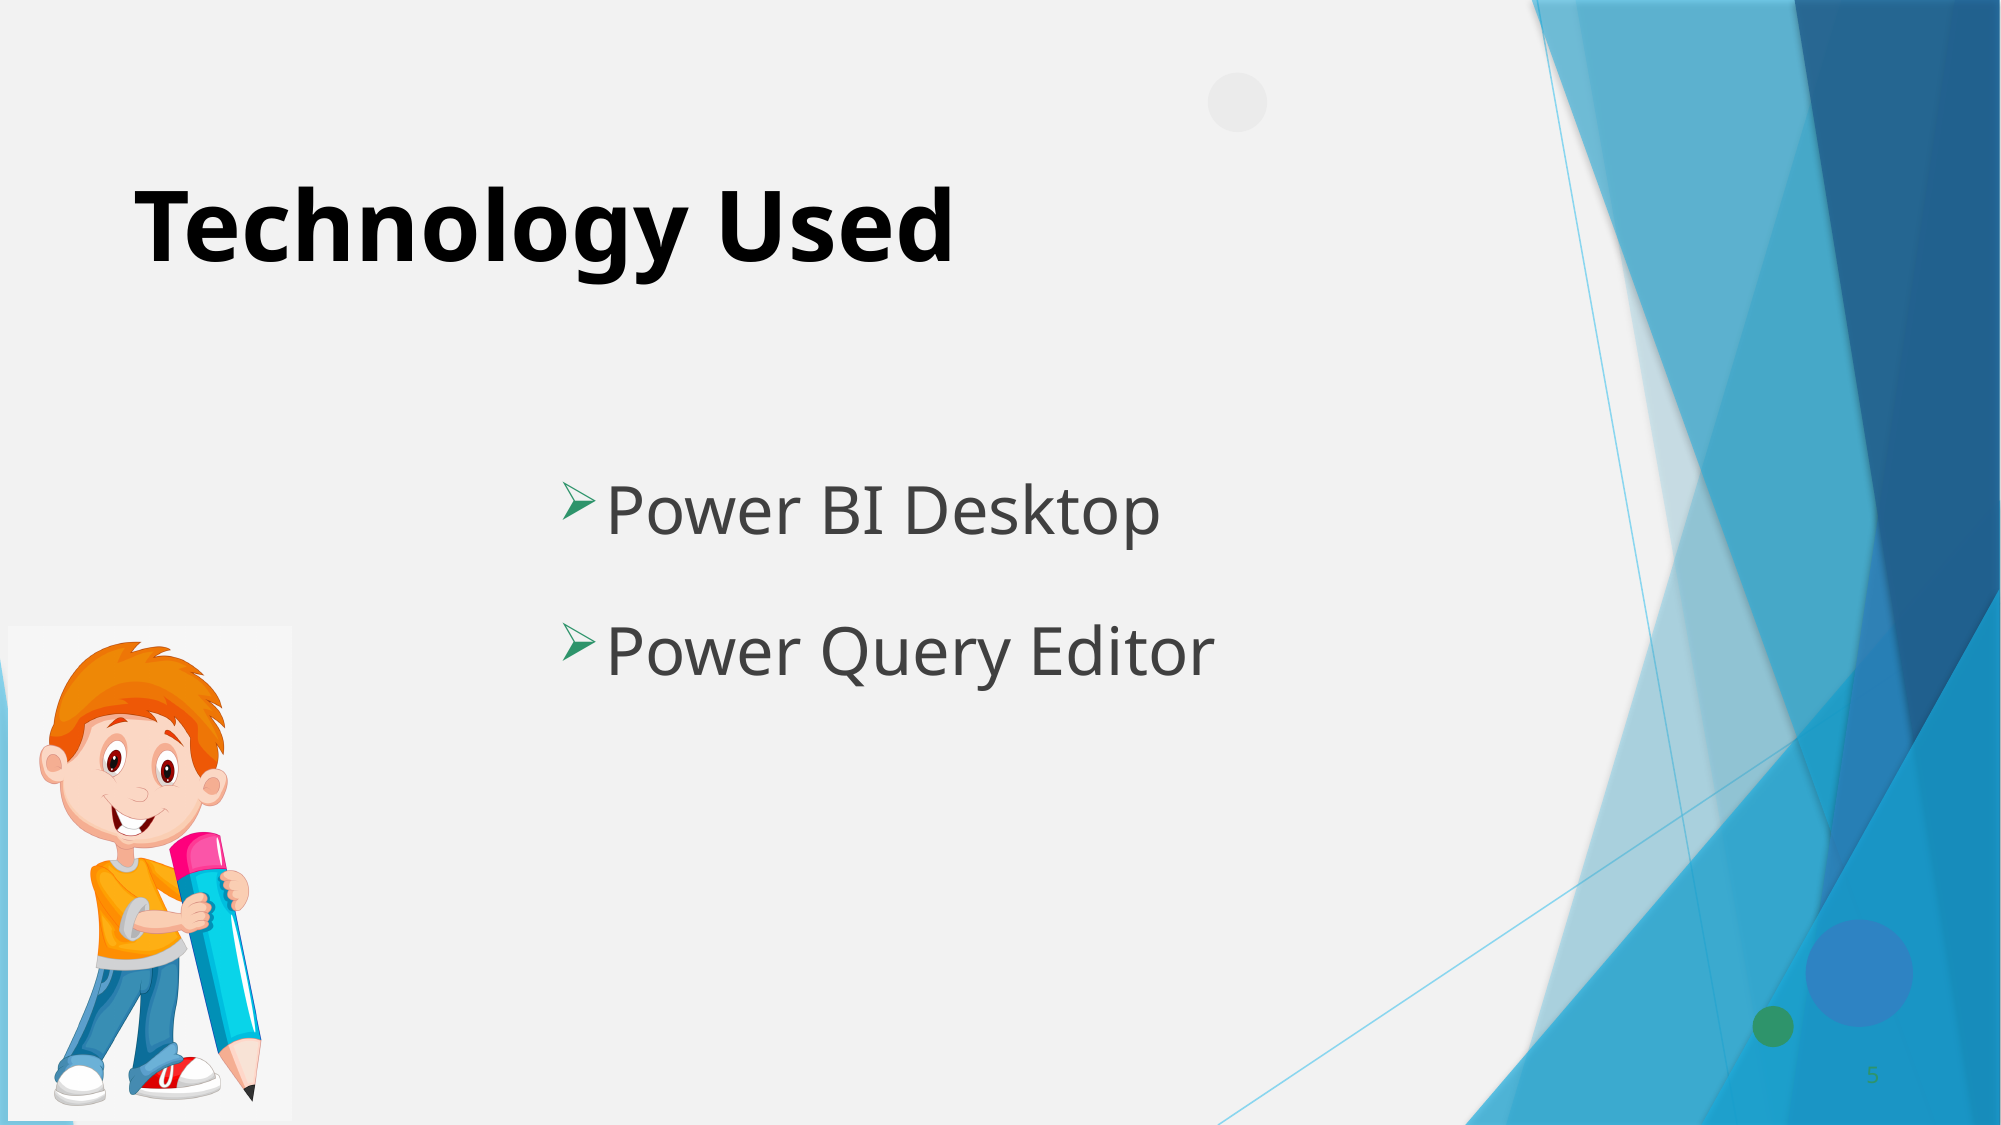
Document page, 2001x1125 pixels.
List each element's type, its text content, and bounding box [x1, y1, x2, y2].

picture [7, 626, 686, 1121]
list Power BI Desktop Power Query Editor [468, 420, 1360, 743]
title Technology Used [118, 155, 989, 295]
